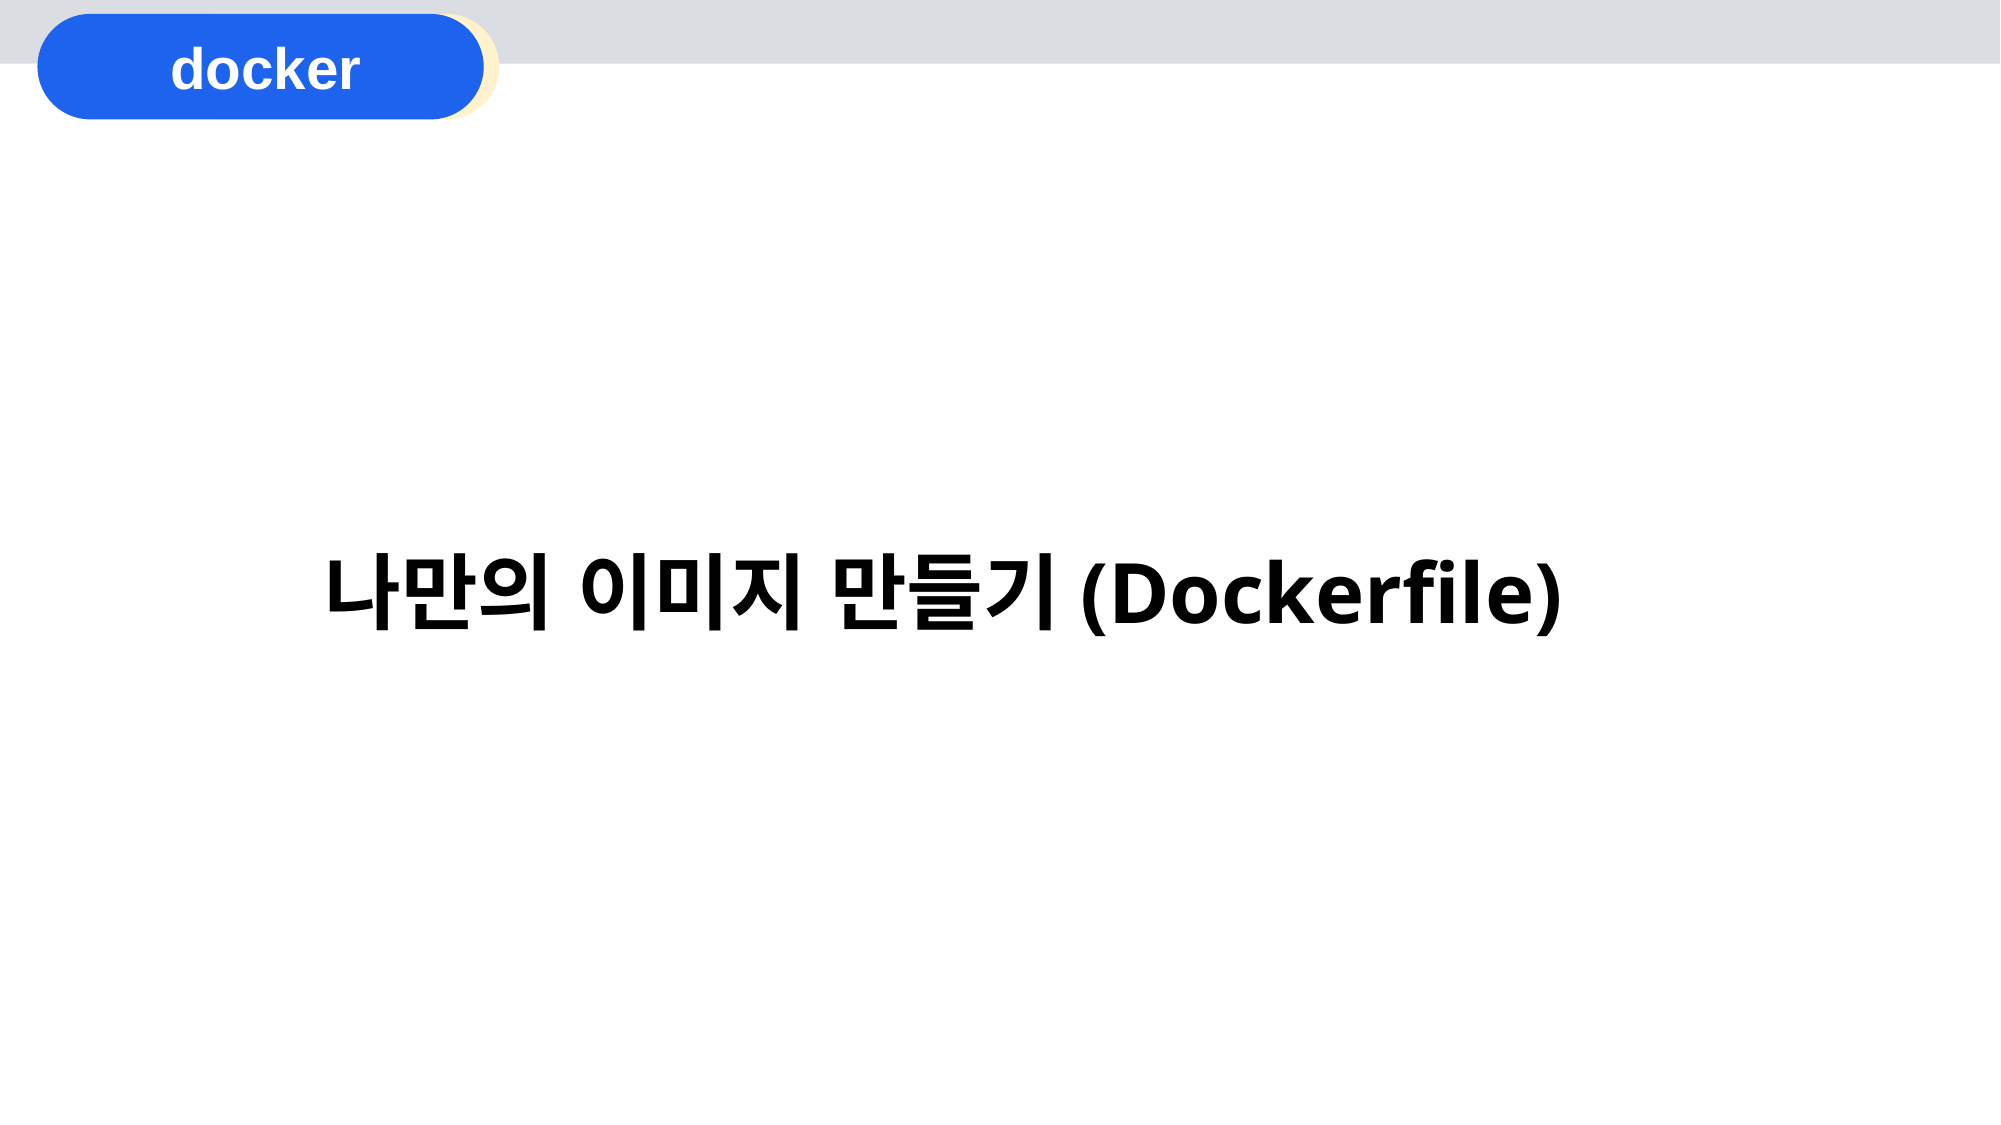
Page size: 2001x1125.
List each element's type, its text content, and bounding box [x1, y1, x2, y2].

text_box 나만의 이미지 만들기(Dockerfile) [310, 533, 1655, 649]
text_box docker [79, 23, 453, 109]
